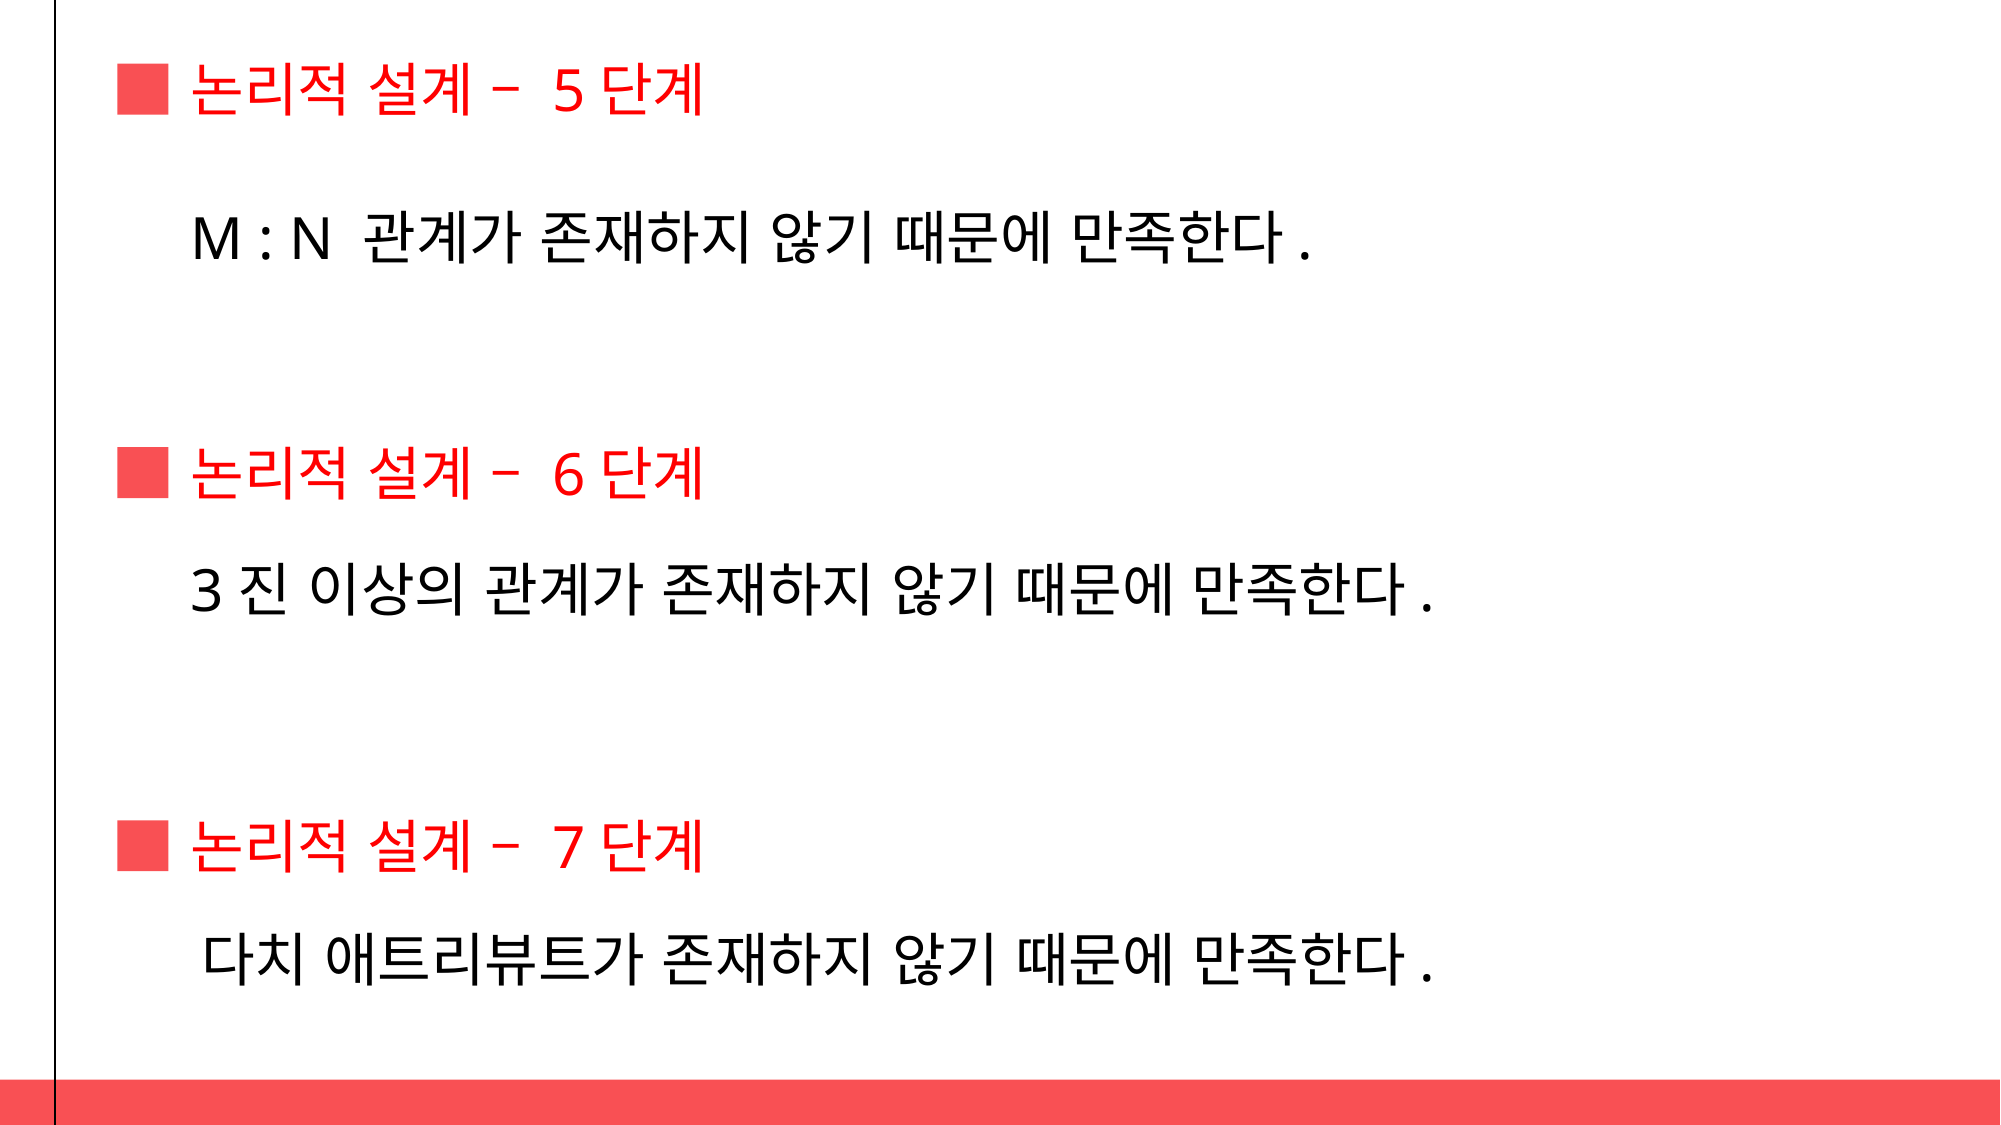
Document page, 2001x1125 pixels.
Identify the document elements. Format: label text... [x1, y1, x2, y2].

text_box 논리적 설계 – 6단계 [175, 429, 1078, 515]
text_box [56, 1079, 2000, 1125]
text_box 다치 애트리뷰트가 존재하지 않기 때문에 만족한다. [186, 915, 1712, 1001]
text_box 논리적 설계 – 7단계 [175, 802, 1078, 888]
text_box M : N 관계가 존재하지 않기 때문에 만족한다. [175, 193, 1892, 279]
text_box 3진 이상의 관계가 존재하지 않기 때문에 만족한다. [175, 545, 1865, 631]
text_box [116, 819, 169, 872]
text_box [116, 63, 169, 116]
text_box [116, 446, 169, 499]
text_box [0, 1079, 54, 1125]
text_box 논리적 설계 – 5단계 [175, 46, 1078, 131]
